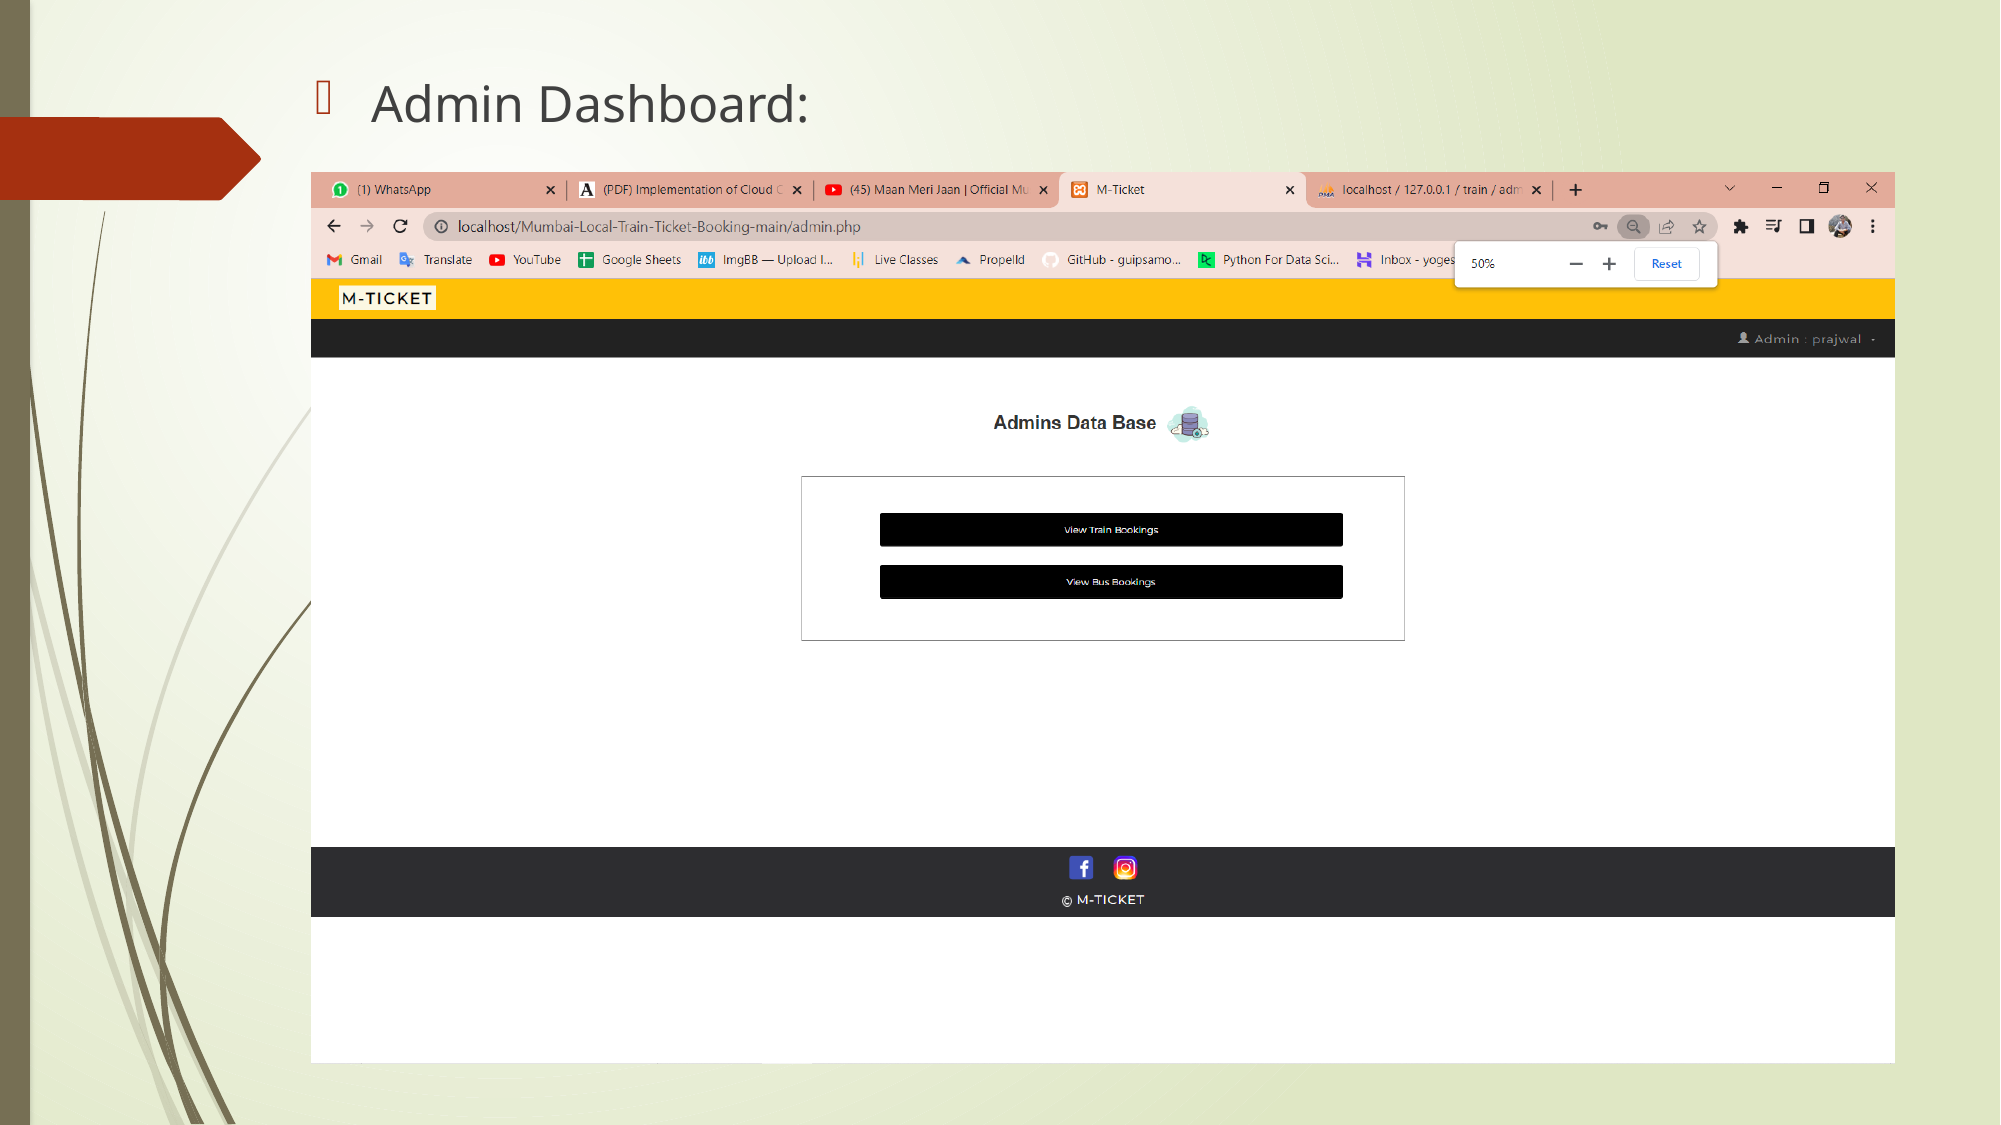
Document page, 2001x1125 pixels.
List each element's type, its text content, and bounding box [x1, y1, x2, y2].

picture [310, 171, 1896, 1064]
list Admin Dashboard: [300, 65, 1711, 1004]
